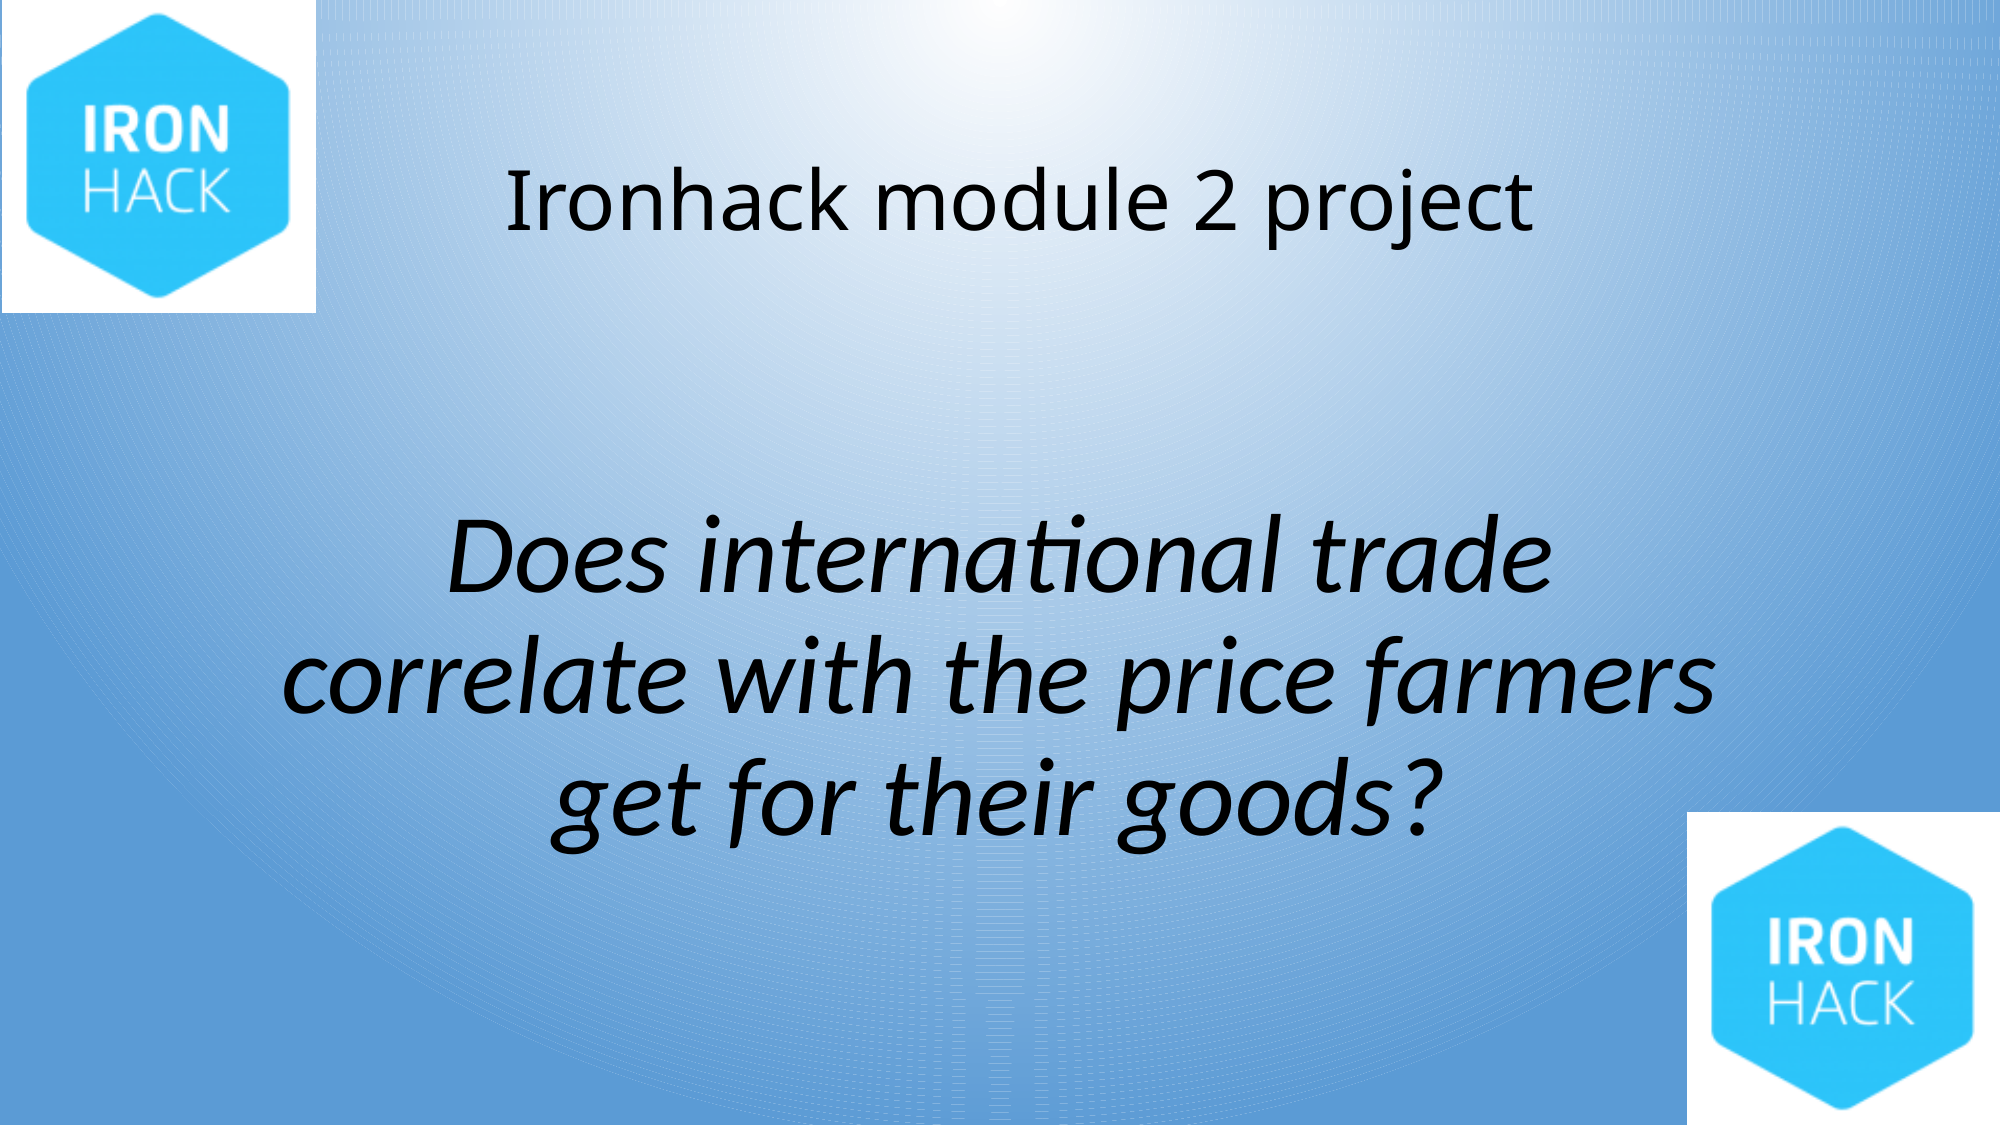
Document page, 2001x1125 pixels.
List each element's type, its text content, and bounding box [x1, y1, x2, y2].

picture [2, 0, 316, 313]
picture [1687, 812, 2000, 1125]
subtitle Does international trade correlate with the price farmers get for their goods? [249, 376, 1750, 940]
title Ironhack module 2 project [316, 0, 1771, 256]
